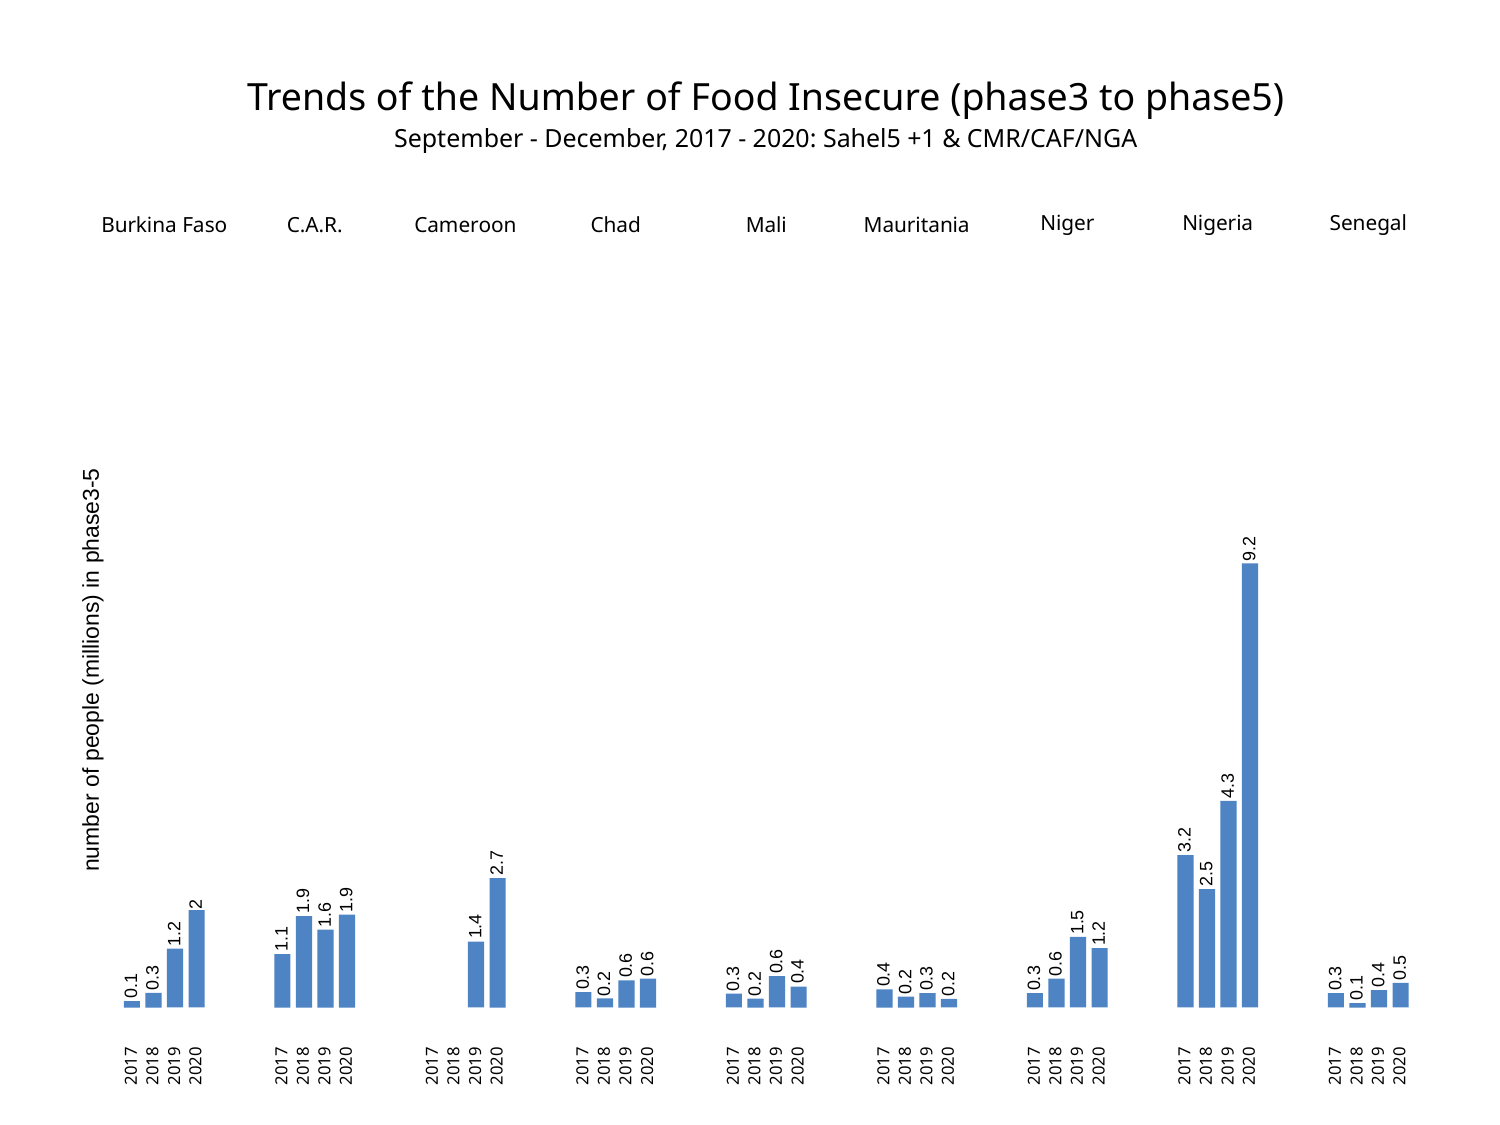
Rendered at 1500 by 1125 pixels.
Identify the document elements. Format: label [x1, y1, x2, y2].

text_box [74, 74, 1426, 1125]
